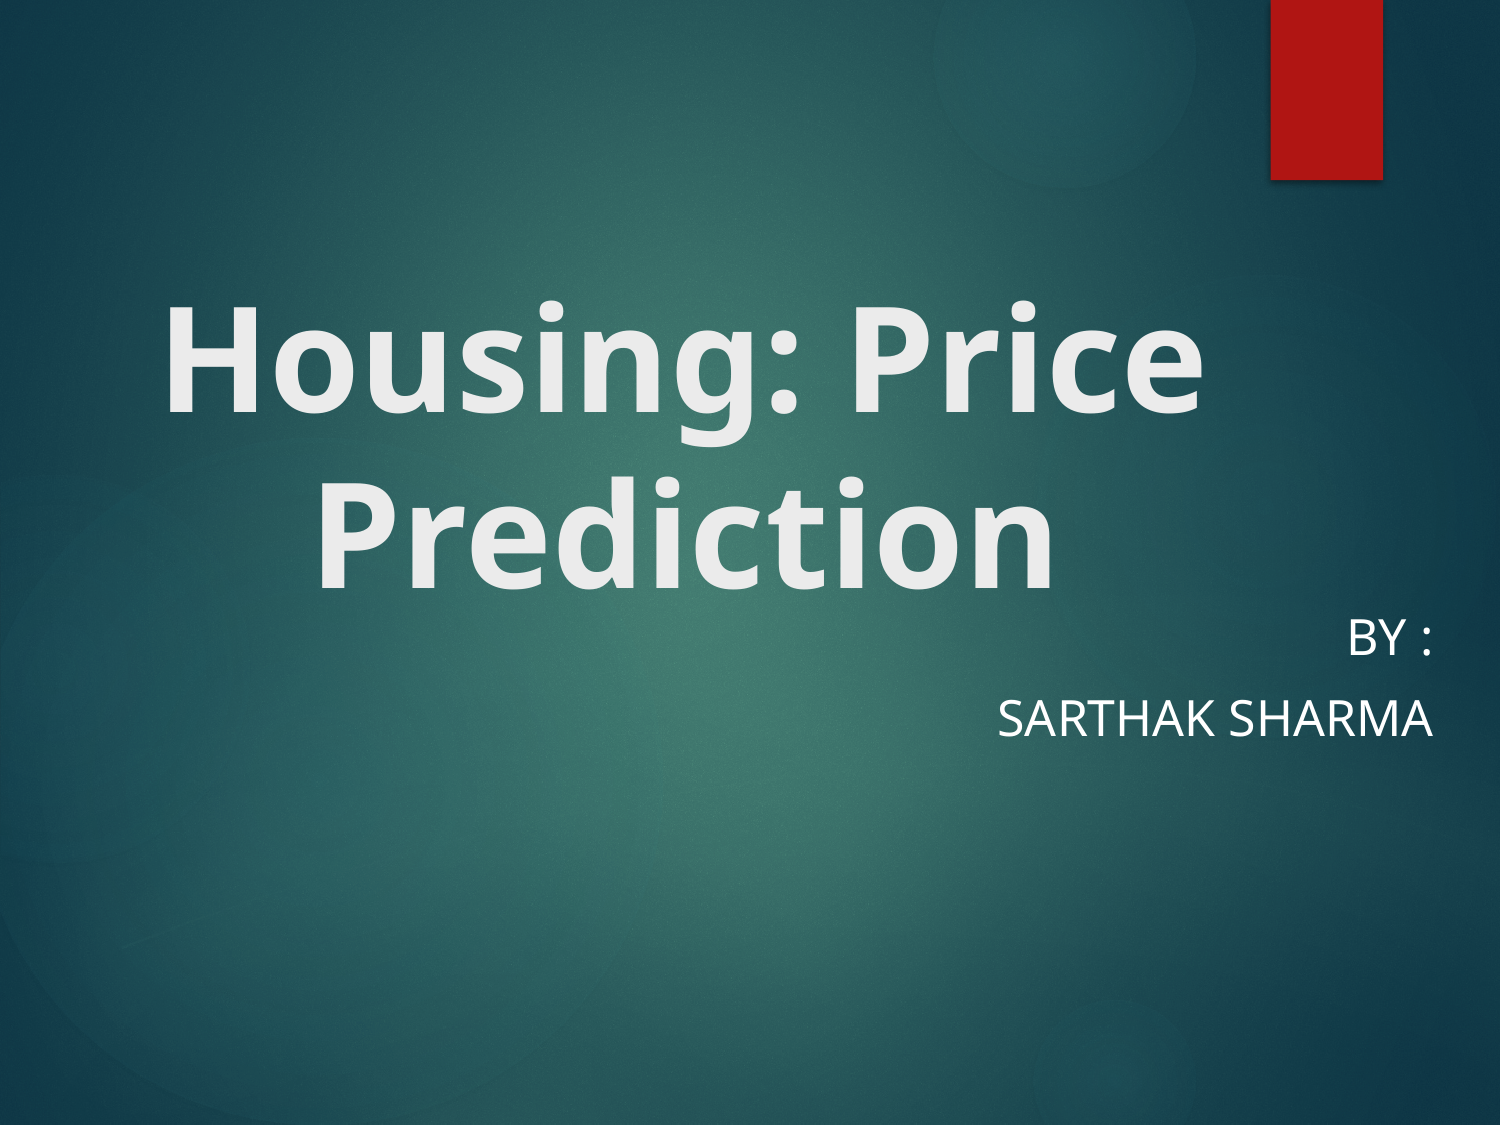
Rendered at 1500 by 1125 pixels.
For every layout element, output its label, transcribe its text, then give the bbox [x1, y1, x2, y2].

title Housing: Price Prediction [142, 237, 1229, 784]
subtitle By : Sarthak Sharma [398, 597, 1449, 886]
